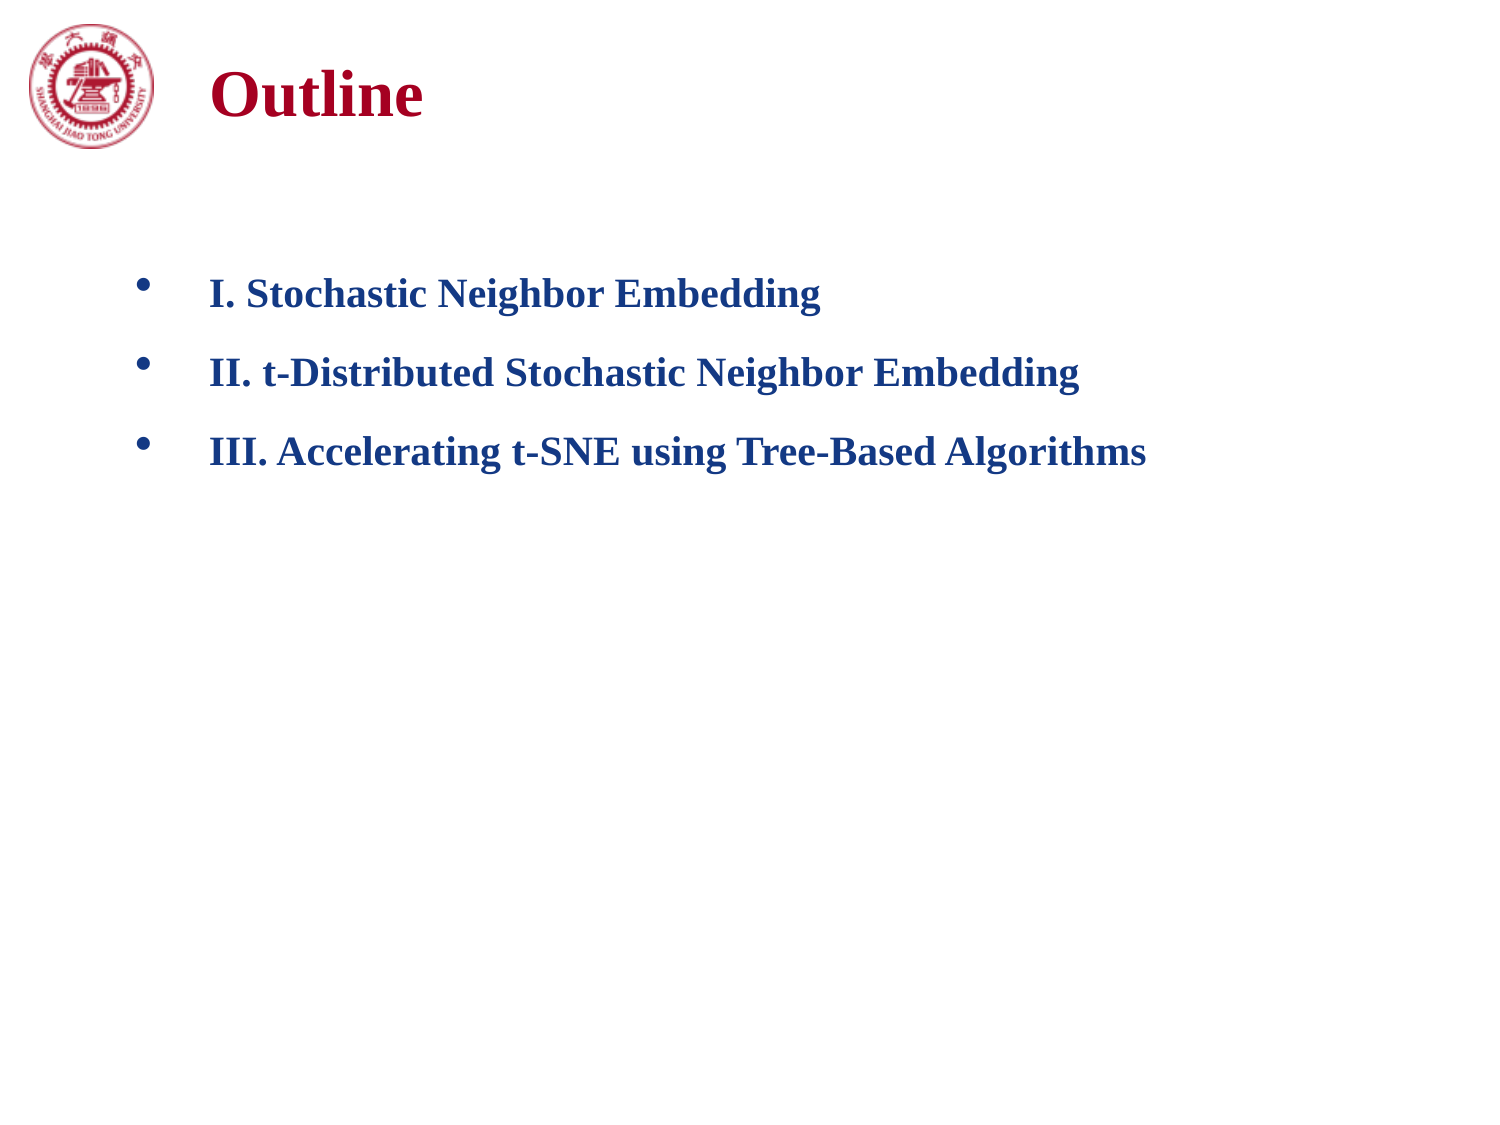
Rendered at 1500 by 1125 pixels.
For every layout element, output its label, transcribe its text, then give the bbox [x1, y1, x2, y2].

text_box Outline [194, 42, 1300, 137]
text_box I. Stochastic Neighbor Embedding II. t-Distributed Stochastic Neighbor Embedding III. Accelerating t-SNE using Tree-Based Algorithms [120, 243, 1373, 886]
picture [29, 24, 154, 149]
